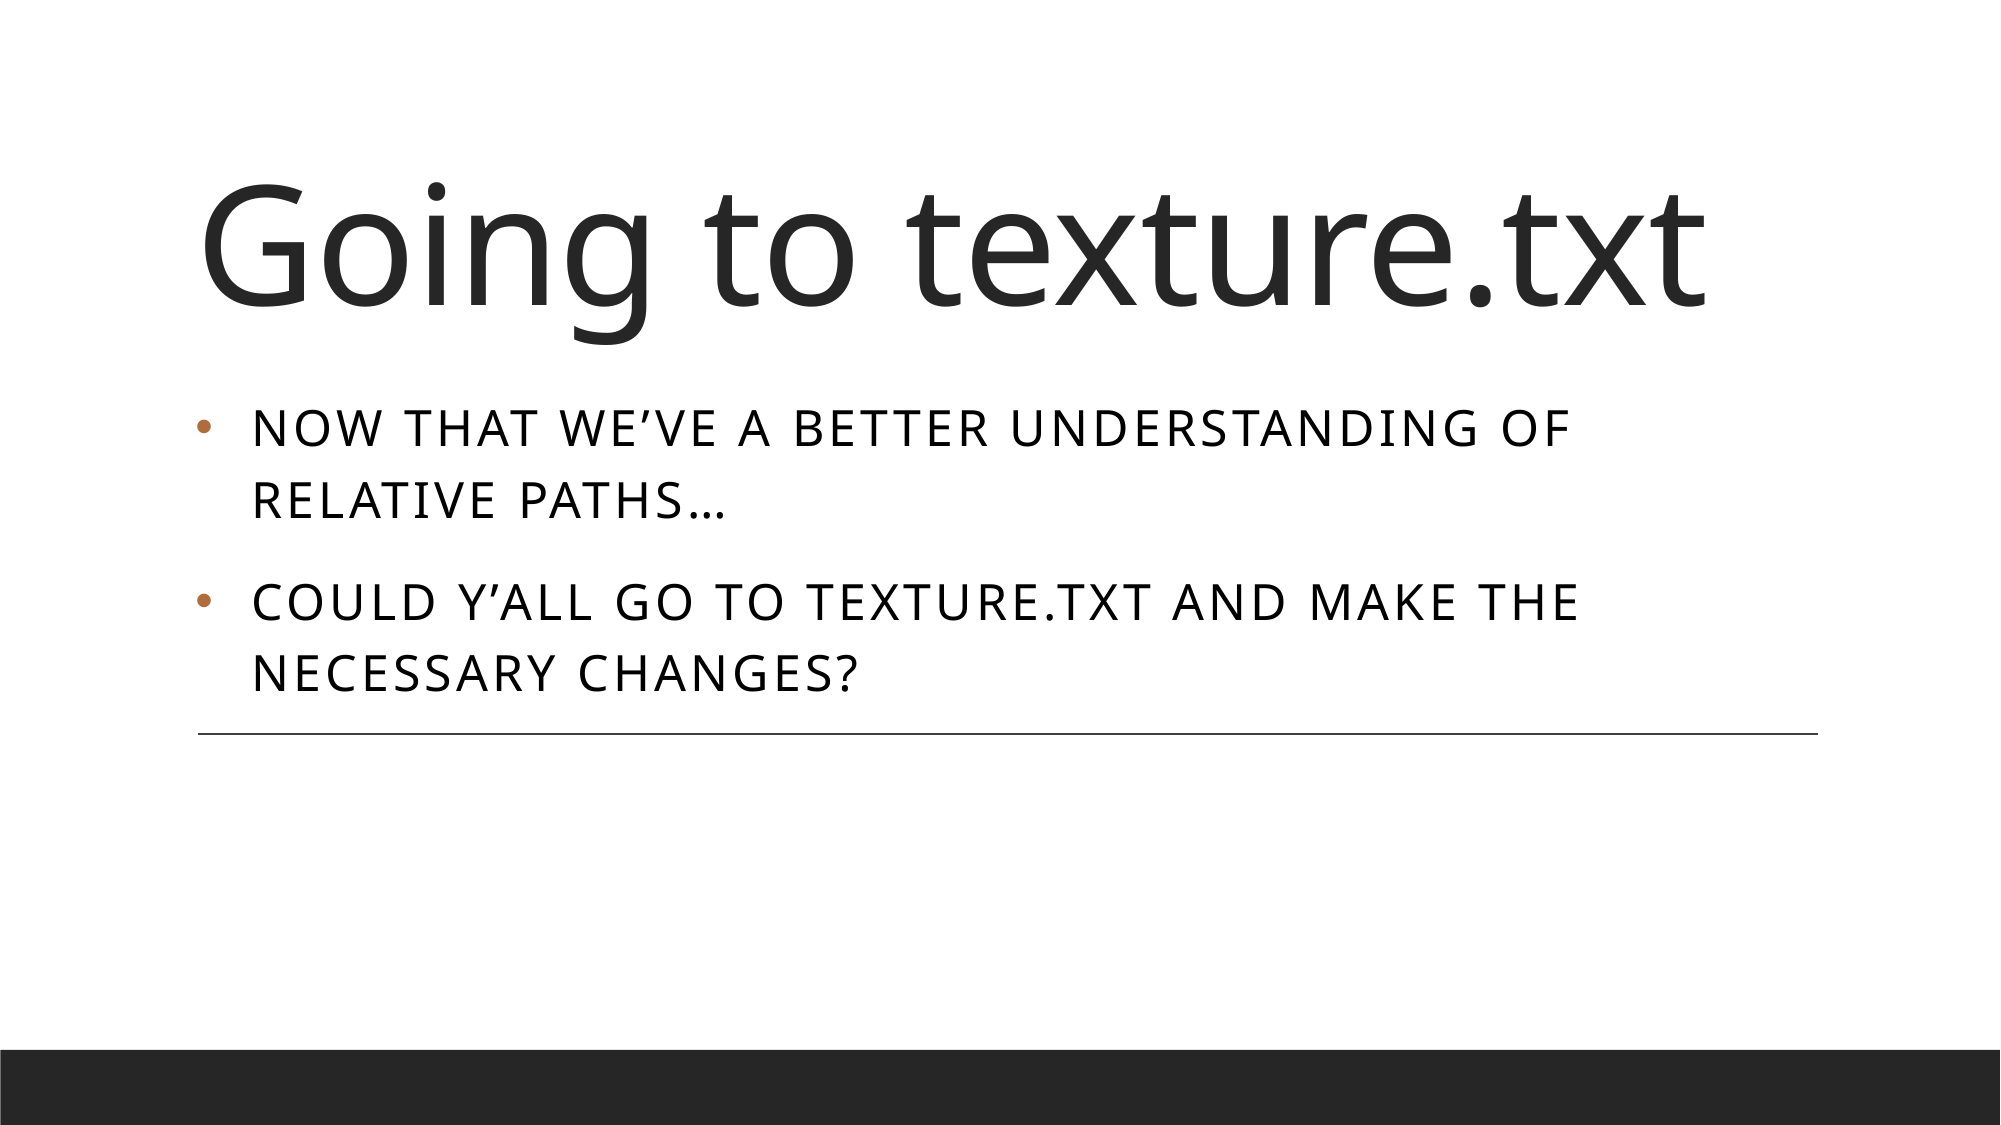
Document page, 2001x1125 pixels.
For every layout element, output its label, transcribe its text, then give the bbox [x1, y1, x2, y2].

title Going to texture.txt [180, 124, 1830, 350]
subtitle Now that we’ve a better understanding of relative paths… Could y’all go to texture.txt and make the necessary changes? [180, 377, 1831, 950]
